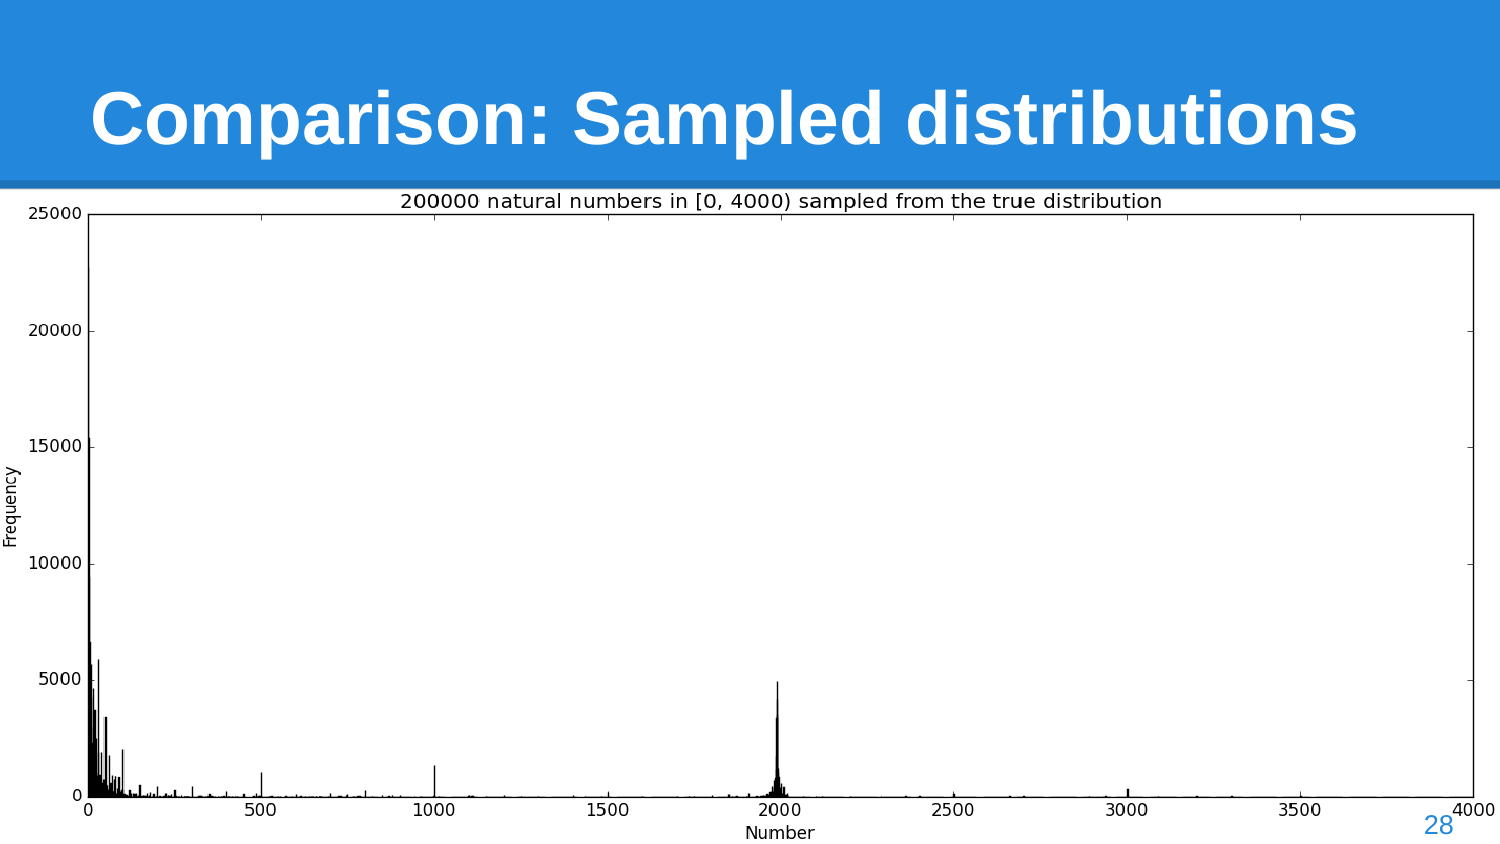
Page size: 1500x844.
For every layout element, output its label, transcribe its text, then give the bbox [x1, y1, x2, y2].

picture [0, 190, 1500, 844]
title Comparison: Sampled distributions [75, 33, 1425, 175]
